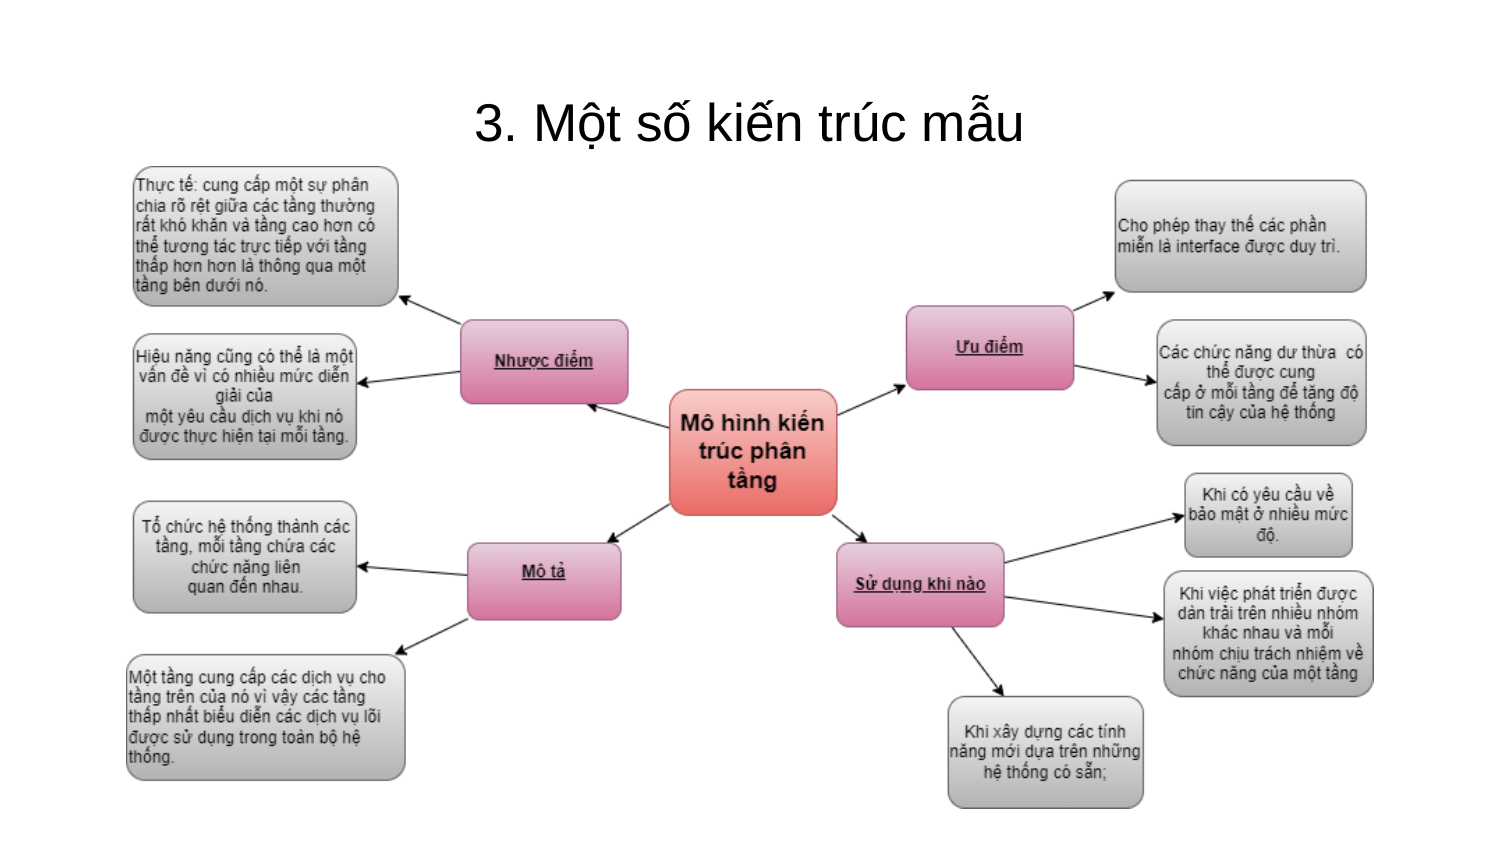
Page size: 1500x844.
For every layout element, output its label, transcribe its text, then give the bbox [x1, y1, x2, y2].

title 3. Một số kiến trúc mẫu [51, 72, 1449, 167]
picture [126, 166, 1374, 809]
